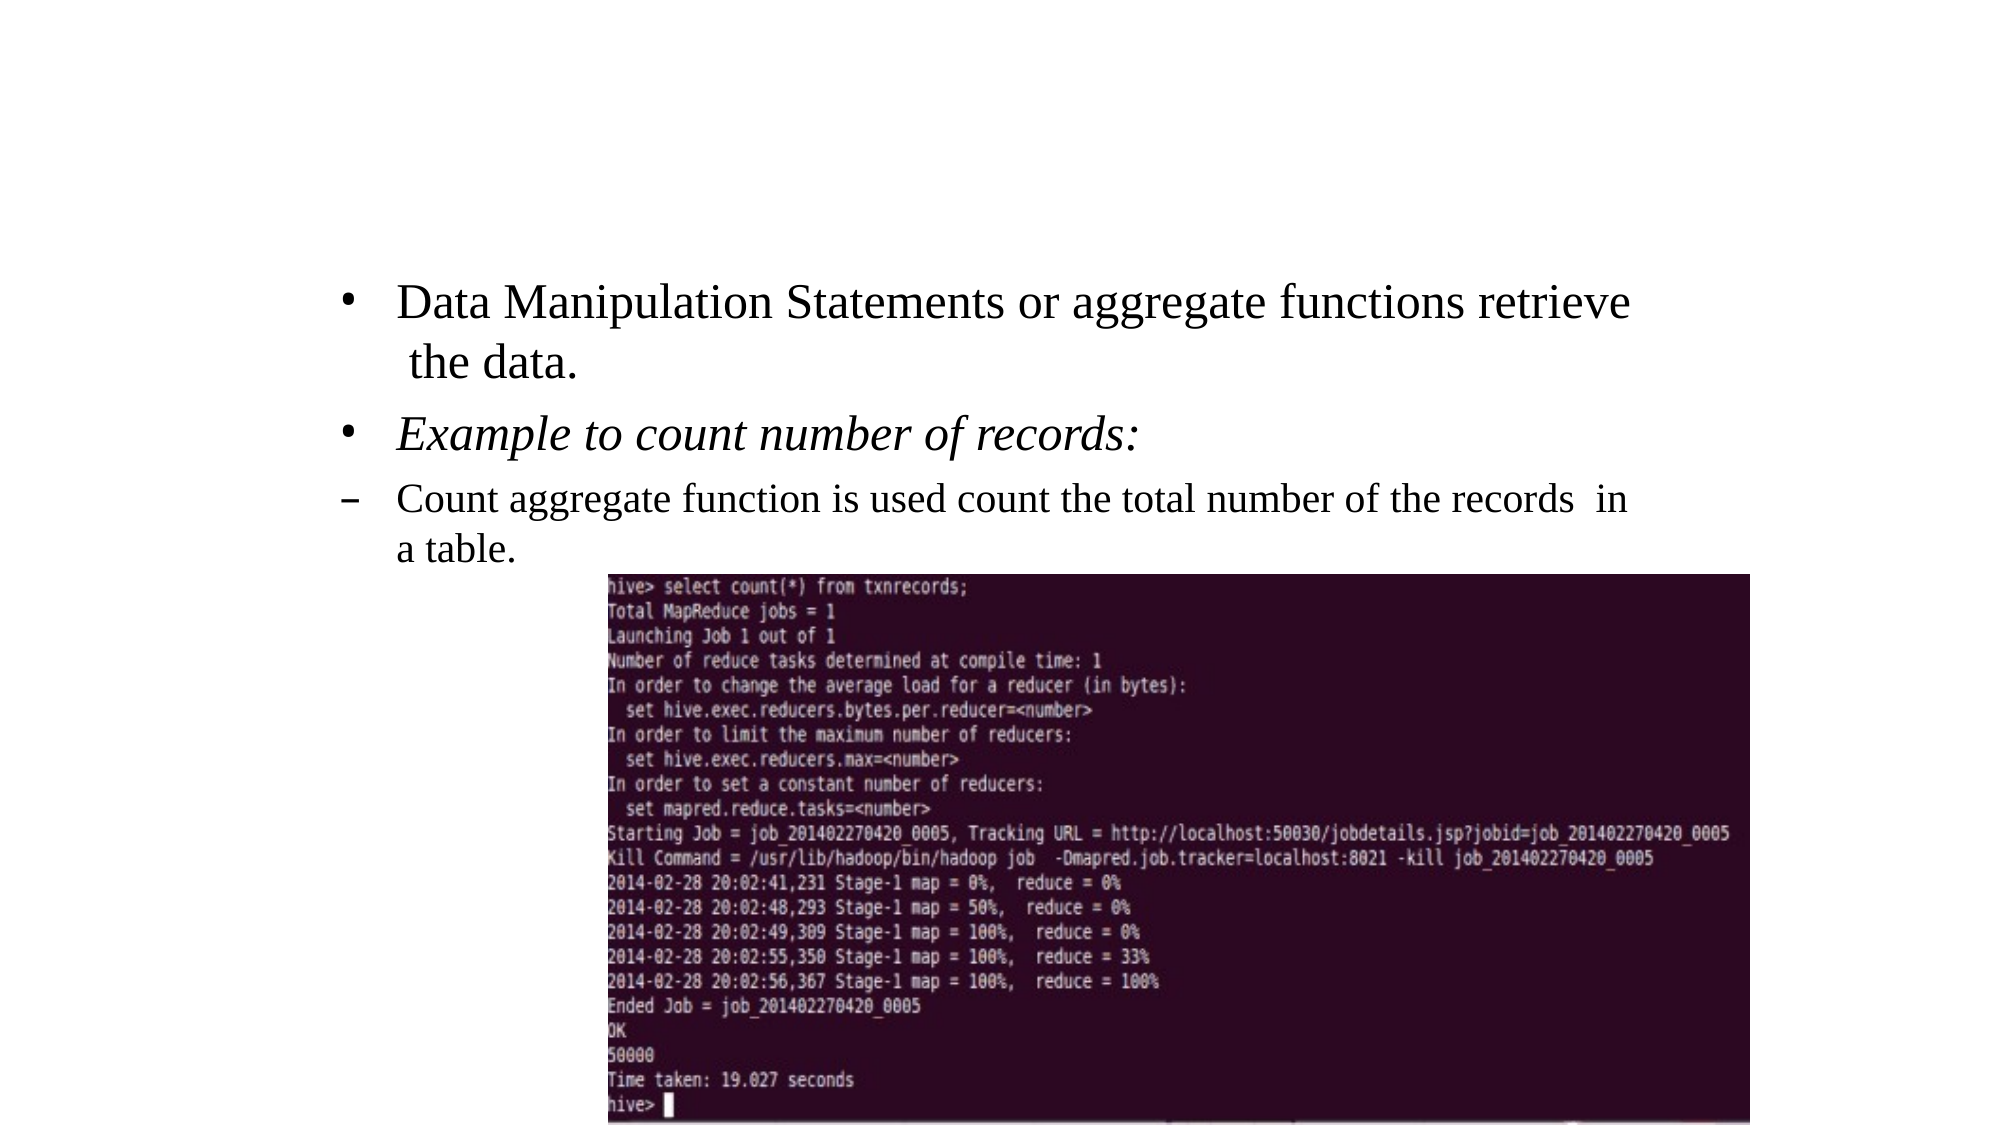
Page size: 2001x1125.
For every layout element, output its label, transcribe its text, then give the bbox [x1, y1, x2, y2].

picture [608, 573, 1751, 1125]
text_box Data Manipulation Statements or aggregate functions retrieve the data. Example to count number of records: – Count aggregate function is used count the total number of the records in a table. [338, 266, 1637, 571]
